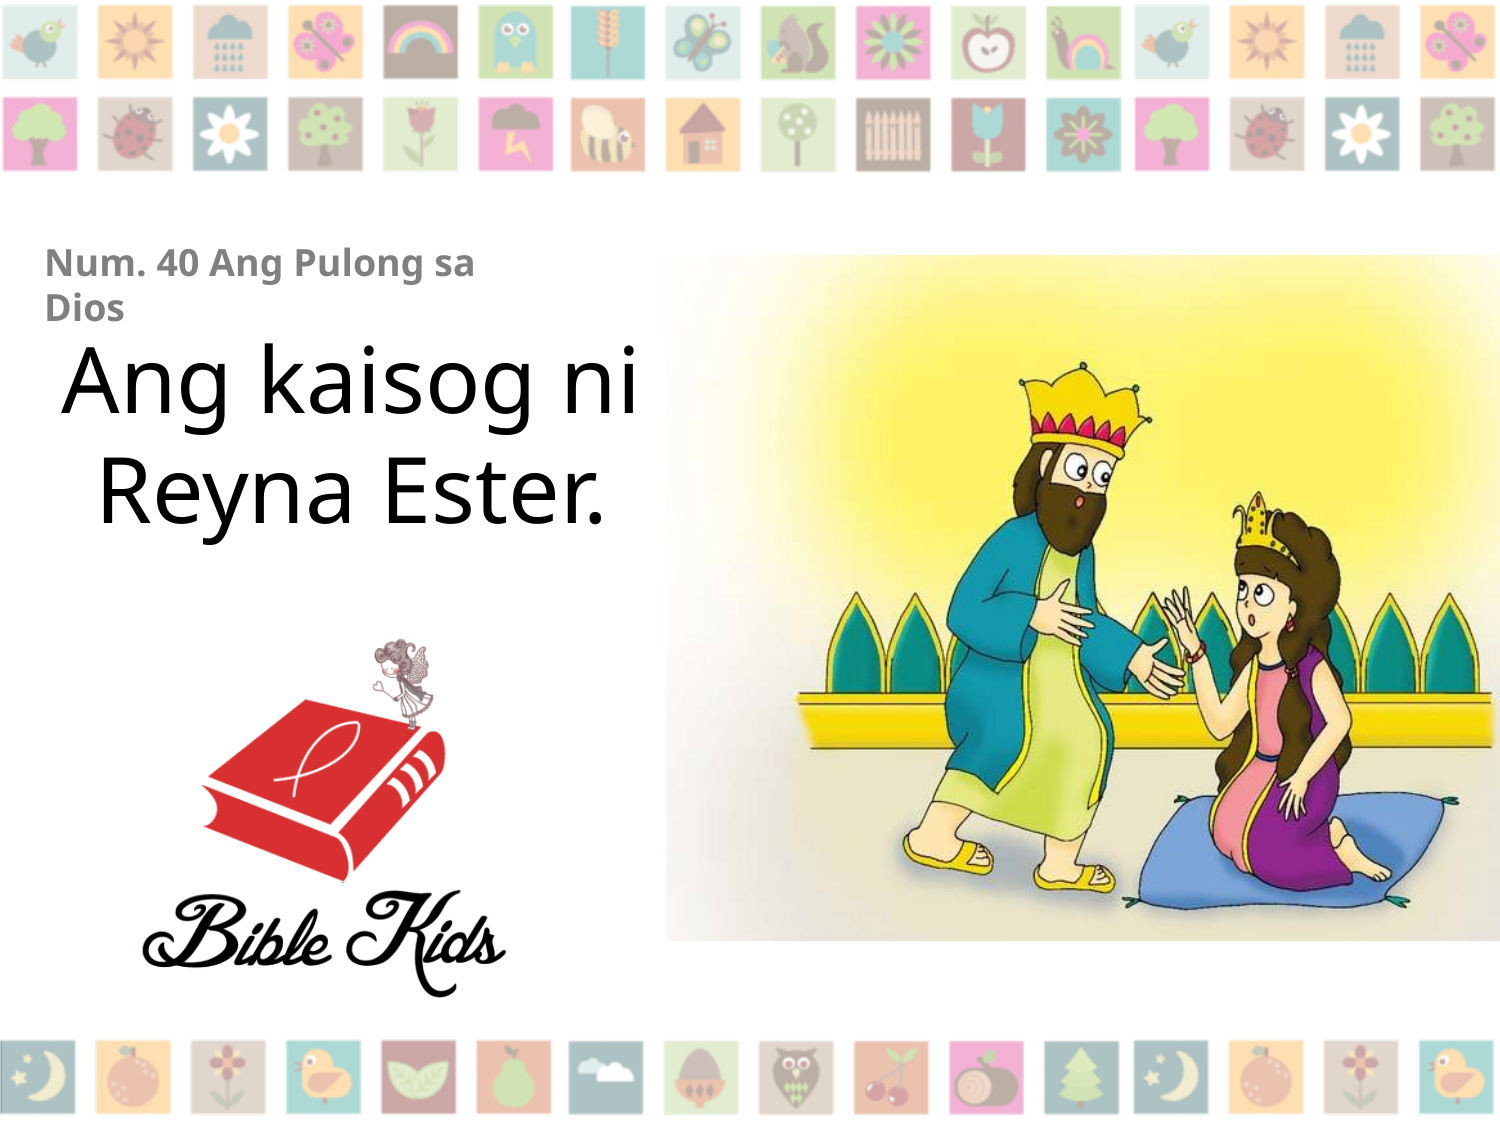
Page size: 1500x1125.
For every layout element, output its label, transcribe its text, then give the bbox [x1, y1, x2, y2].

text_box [0, 1028, 1500, 1118]
picture [117, 600, 544, 1027]
picture [666, 255, 1500, 941]
text_box Num. 40 Ang Pulong sa Dios [29, 231, 526, 314]
text_box Ang kaisog ni Reyna Ester. [29, 314, 661, 550]
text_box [0, 3, 1500, 181]
